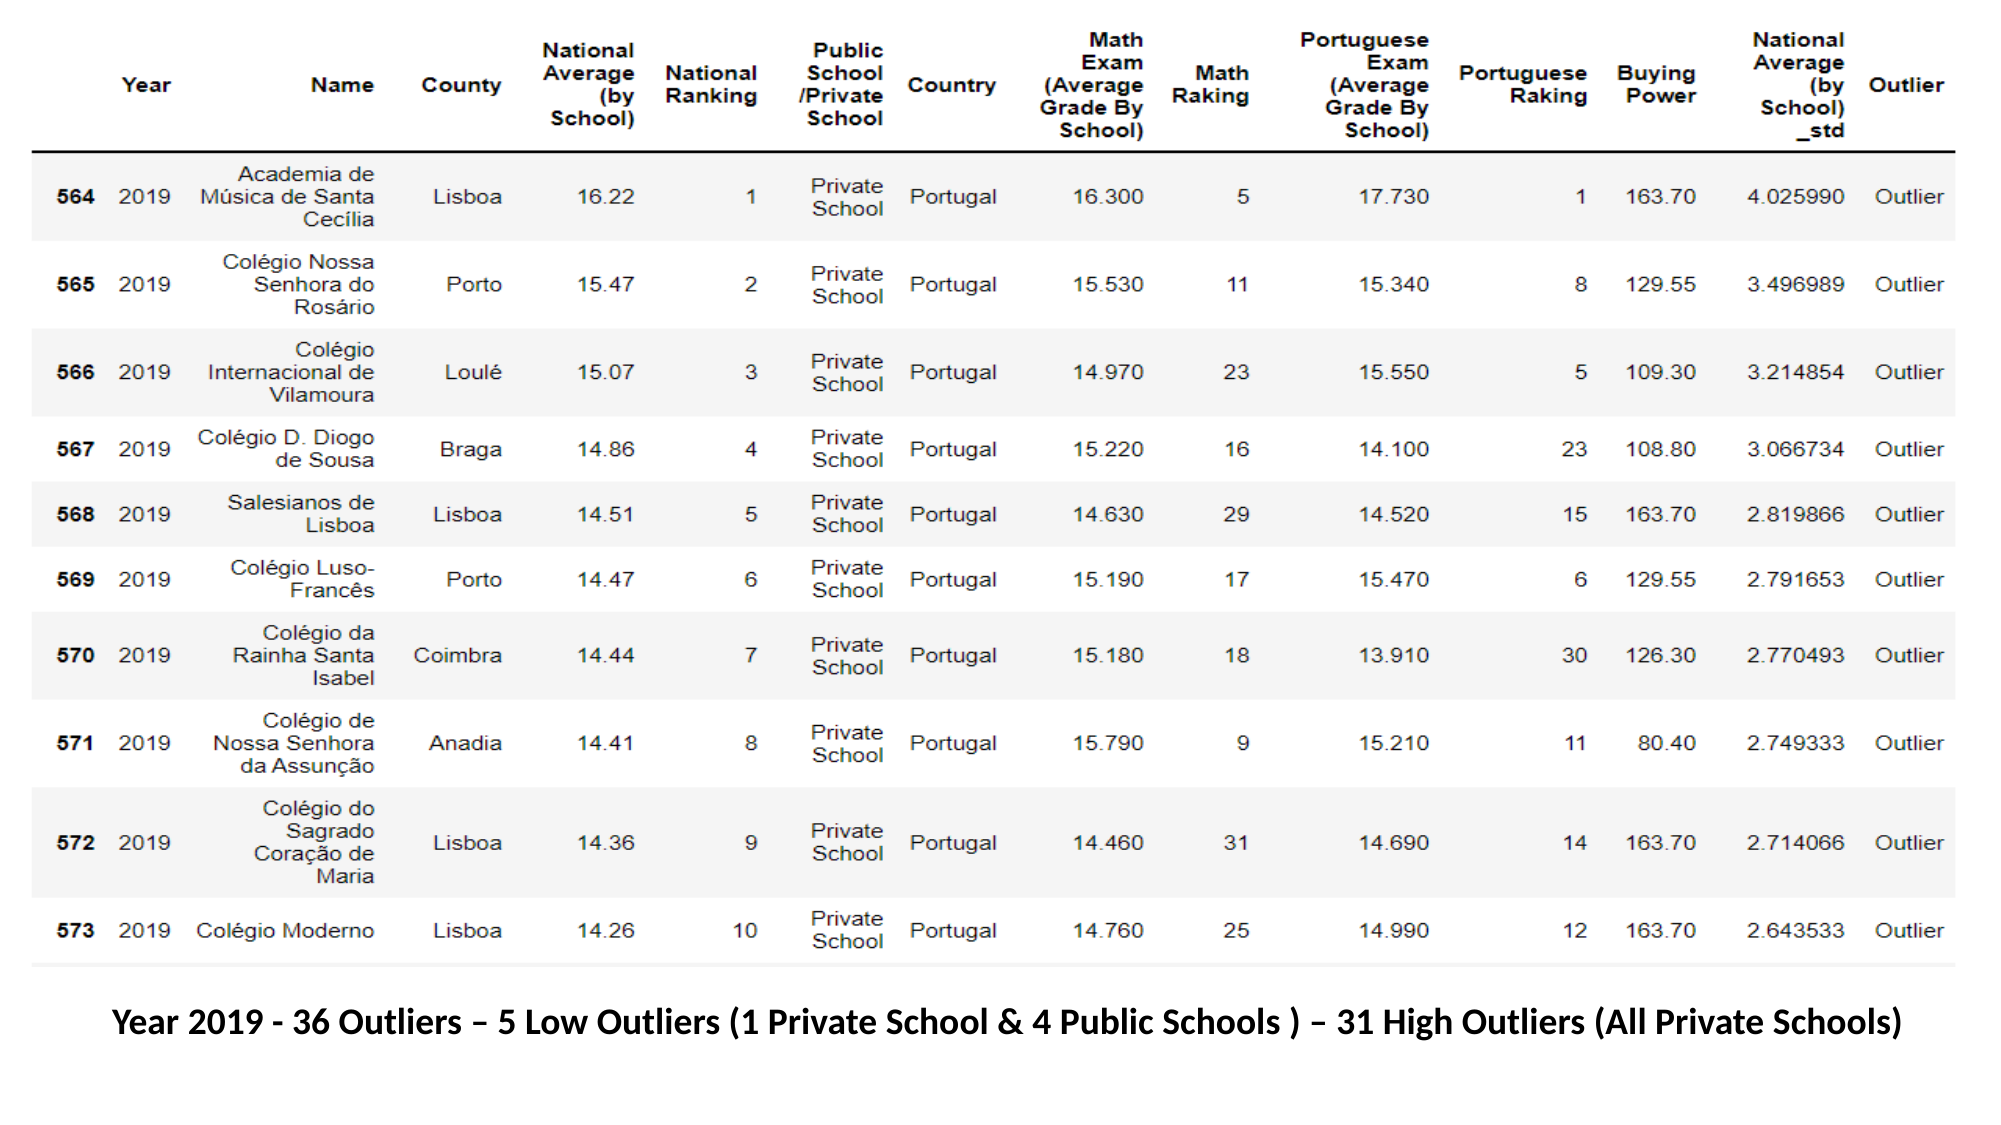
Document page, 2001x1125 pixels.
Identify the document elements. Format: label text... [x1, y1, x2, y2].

text_box Year 2019 - 36 Outliers – 5 Low Outliers (1 Private School & 4 Public Schools ) – 31 High Outliers (All Private Schools) [97, 989, 1949, 1050]
picture [29, 15, 1965, 967]
